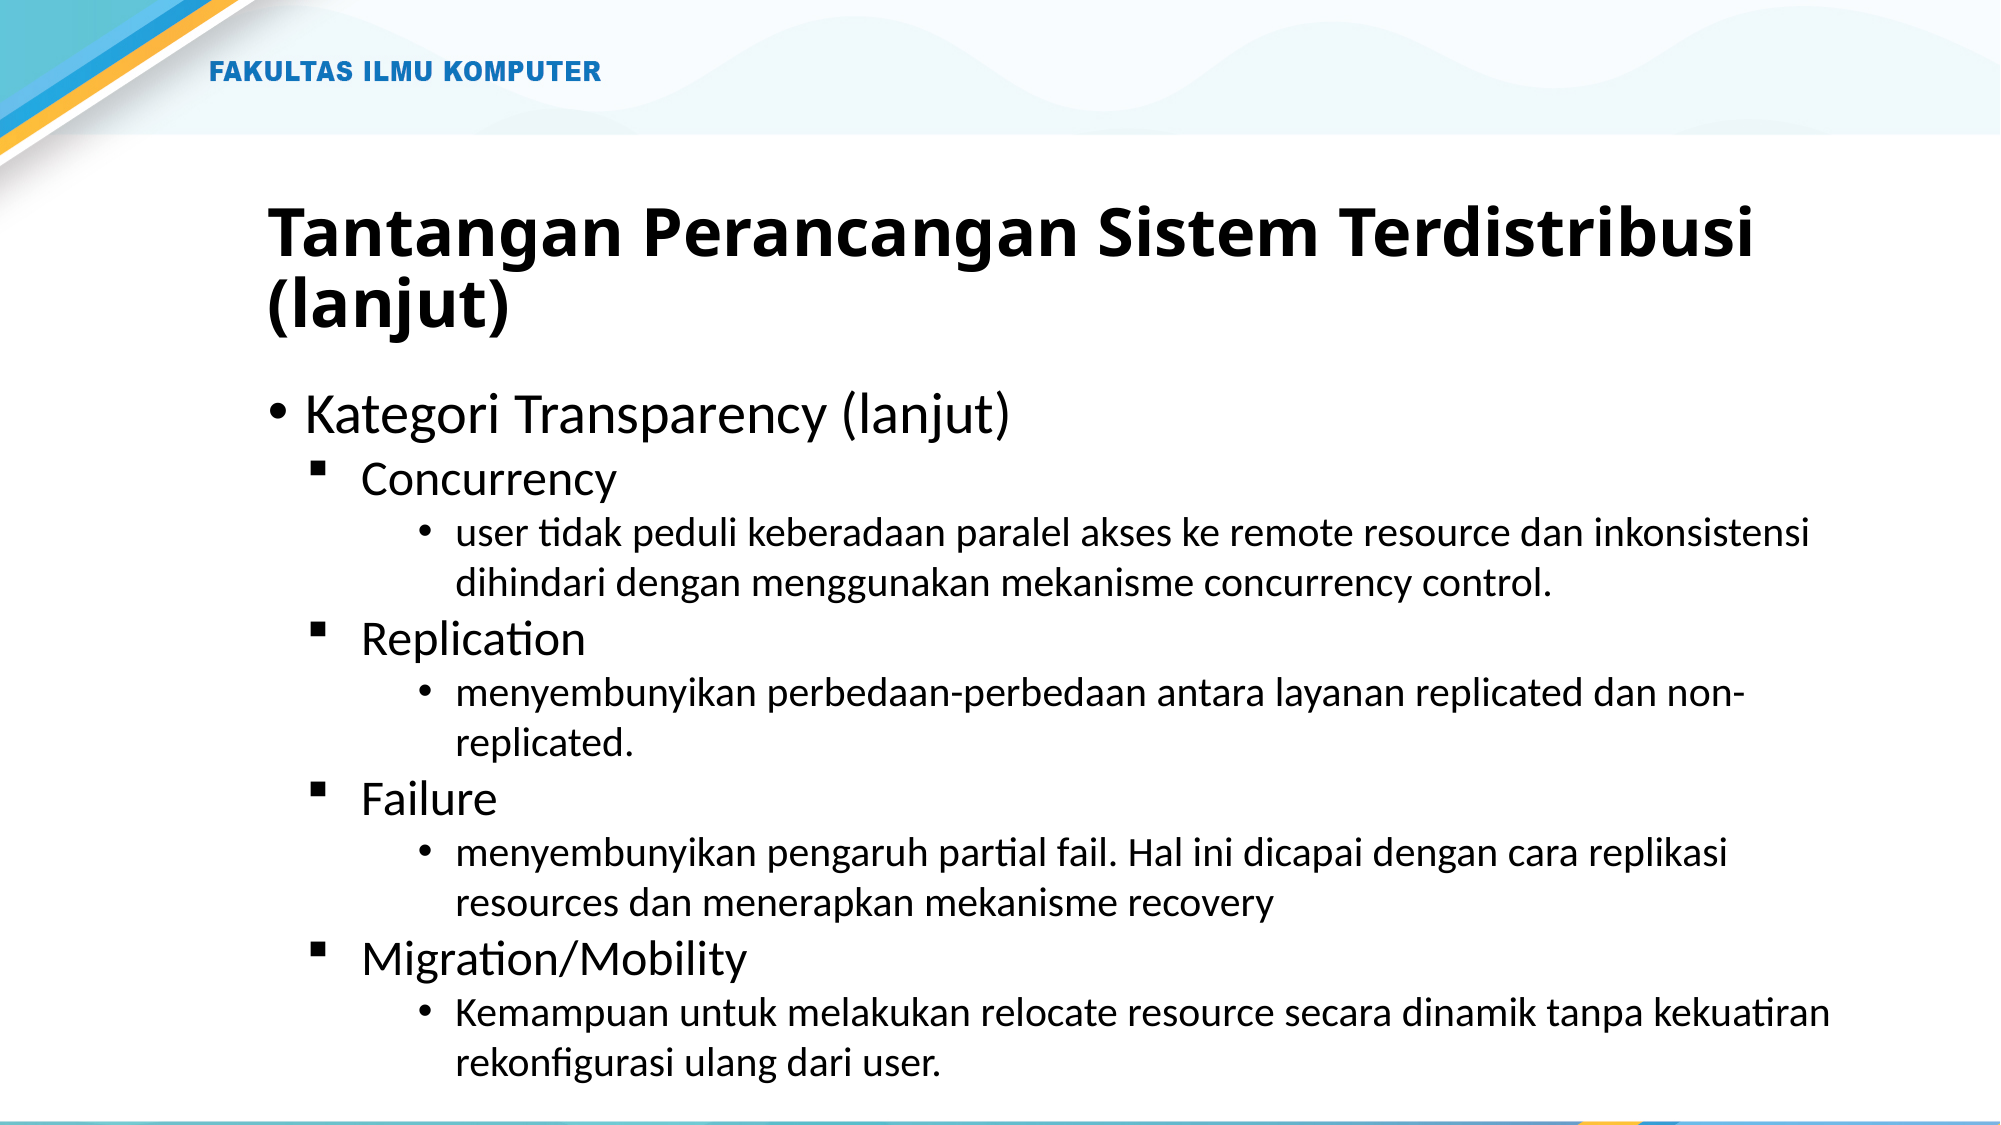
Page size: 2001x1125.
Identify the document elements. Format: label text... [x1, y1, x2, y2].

title Tantangan Perancangan Sistem Terdistribusi (lanjut) [252, 204, 1935, 337]
picture [0, 0, 2000, 1125]
list Kategori Transparency (lanjut) Concurrency user tidak peduli keberadaan paralel akses ke remote resource dan inkonsistensi dihindari dengan menggunakan mekanisme concurrency control. Replication menyembunyikan perbedaan-perbedaan antara layanan replicated dan non-replicated. Failure menyembunyikan pengaruh partial fail. Hal ini dicapai dengan cara replikasi resources dan menerapkan mekanisme recovery Migration/Mobility Kemampuan untuk melakukan relocate resource secara dinamik tanpa kekuatiran rekonfigurasi ulang dari user. [252, 367, 1852, 856]
